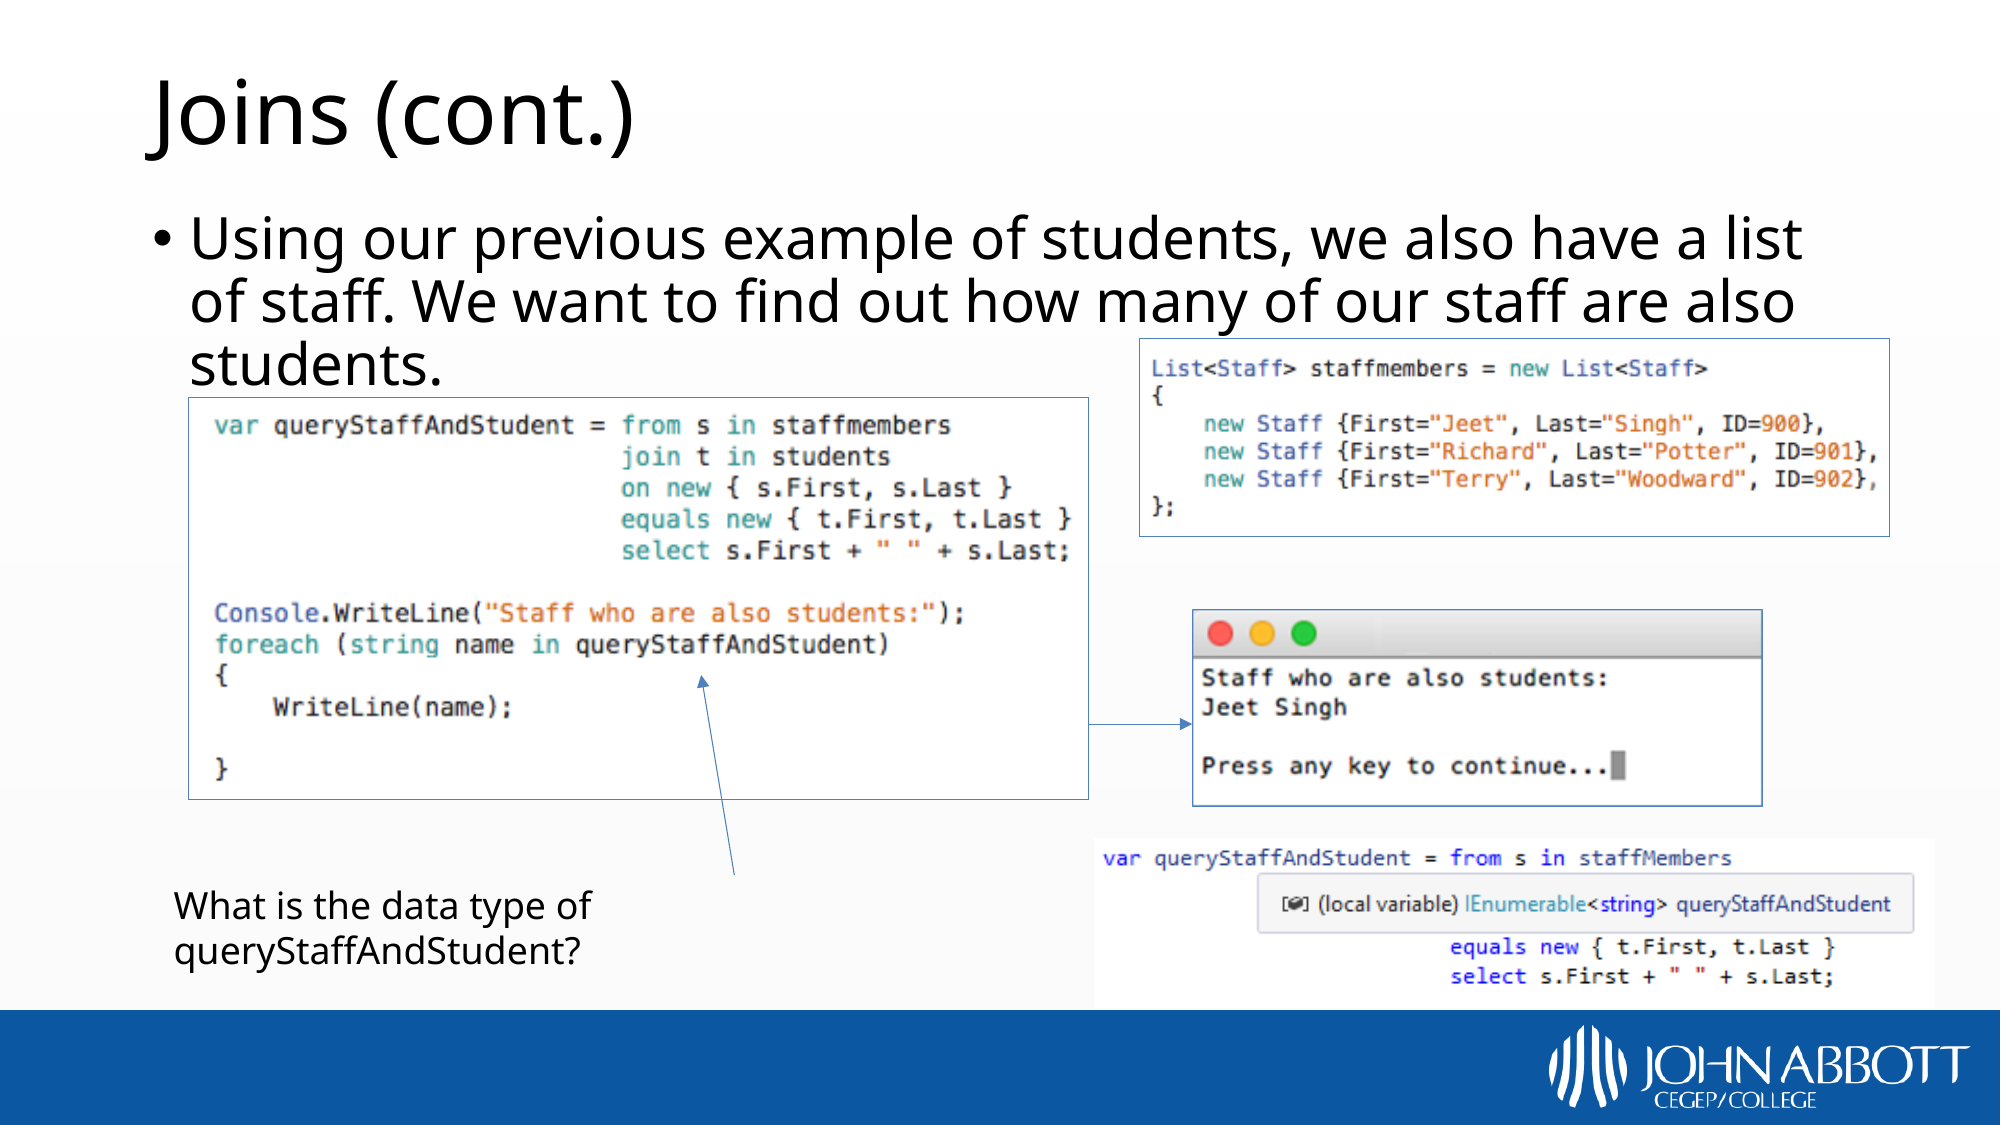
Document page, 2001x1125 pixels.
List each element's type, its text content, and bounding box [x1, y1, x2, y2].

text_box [701, 674, 735, 875]
text_box What is the data type of queryStaffAndStudent? [158, 874, 991, 980]
title Joins (cont.) [137, 59, 1863, 171]
picture [1139, 338, 1890, 537]
picture [1192, 609, 1763, 807]
picture [188, 397, 1089, 800]
picture [1094, 838, 1935, 1008]
picture [0, 1010, 2000, 1125]
list Using our previous example of students, we also have a list of staff. We want to find out how many of our staff are also students. [137, 201, 1863, 875]
